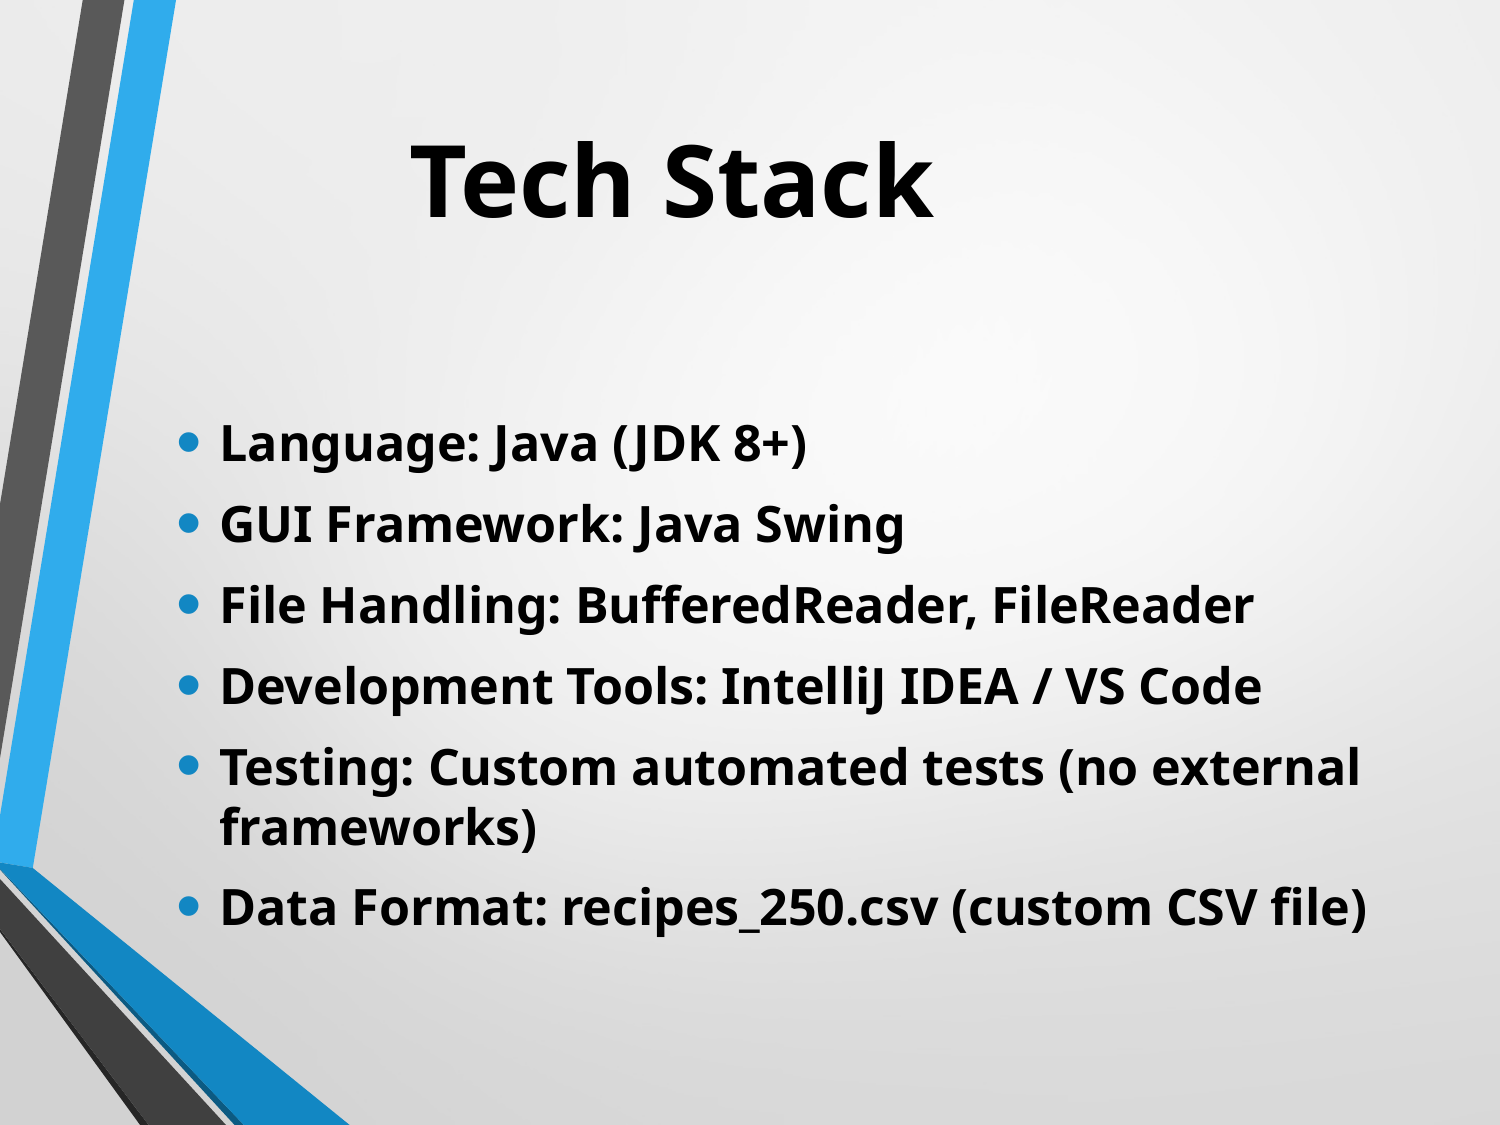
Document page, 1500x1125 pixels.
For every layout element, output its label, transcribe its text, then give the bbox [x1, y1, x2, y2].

list Language: Java (JDK 8+) GUI Framework: Java Swing File Handling: BufferedReader, FileReader Development Tools: IntelliJ IDEA / VS Code Testing: Custom automated tests (no external frameworks) Data Format: recipes_250.csv (custom CSV file) [161, 400, 1425, 948]
title Tech Stack [40, 15, 1304, 341]
